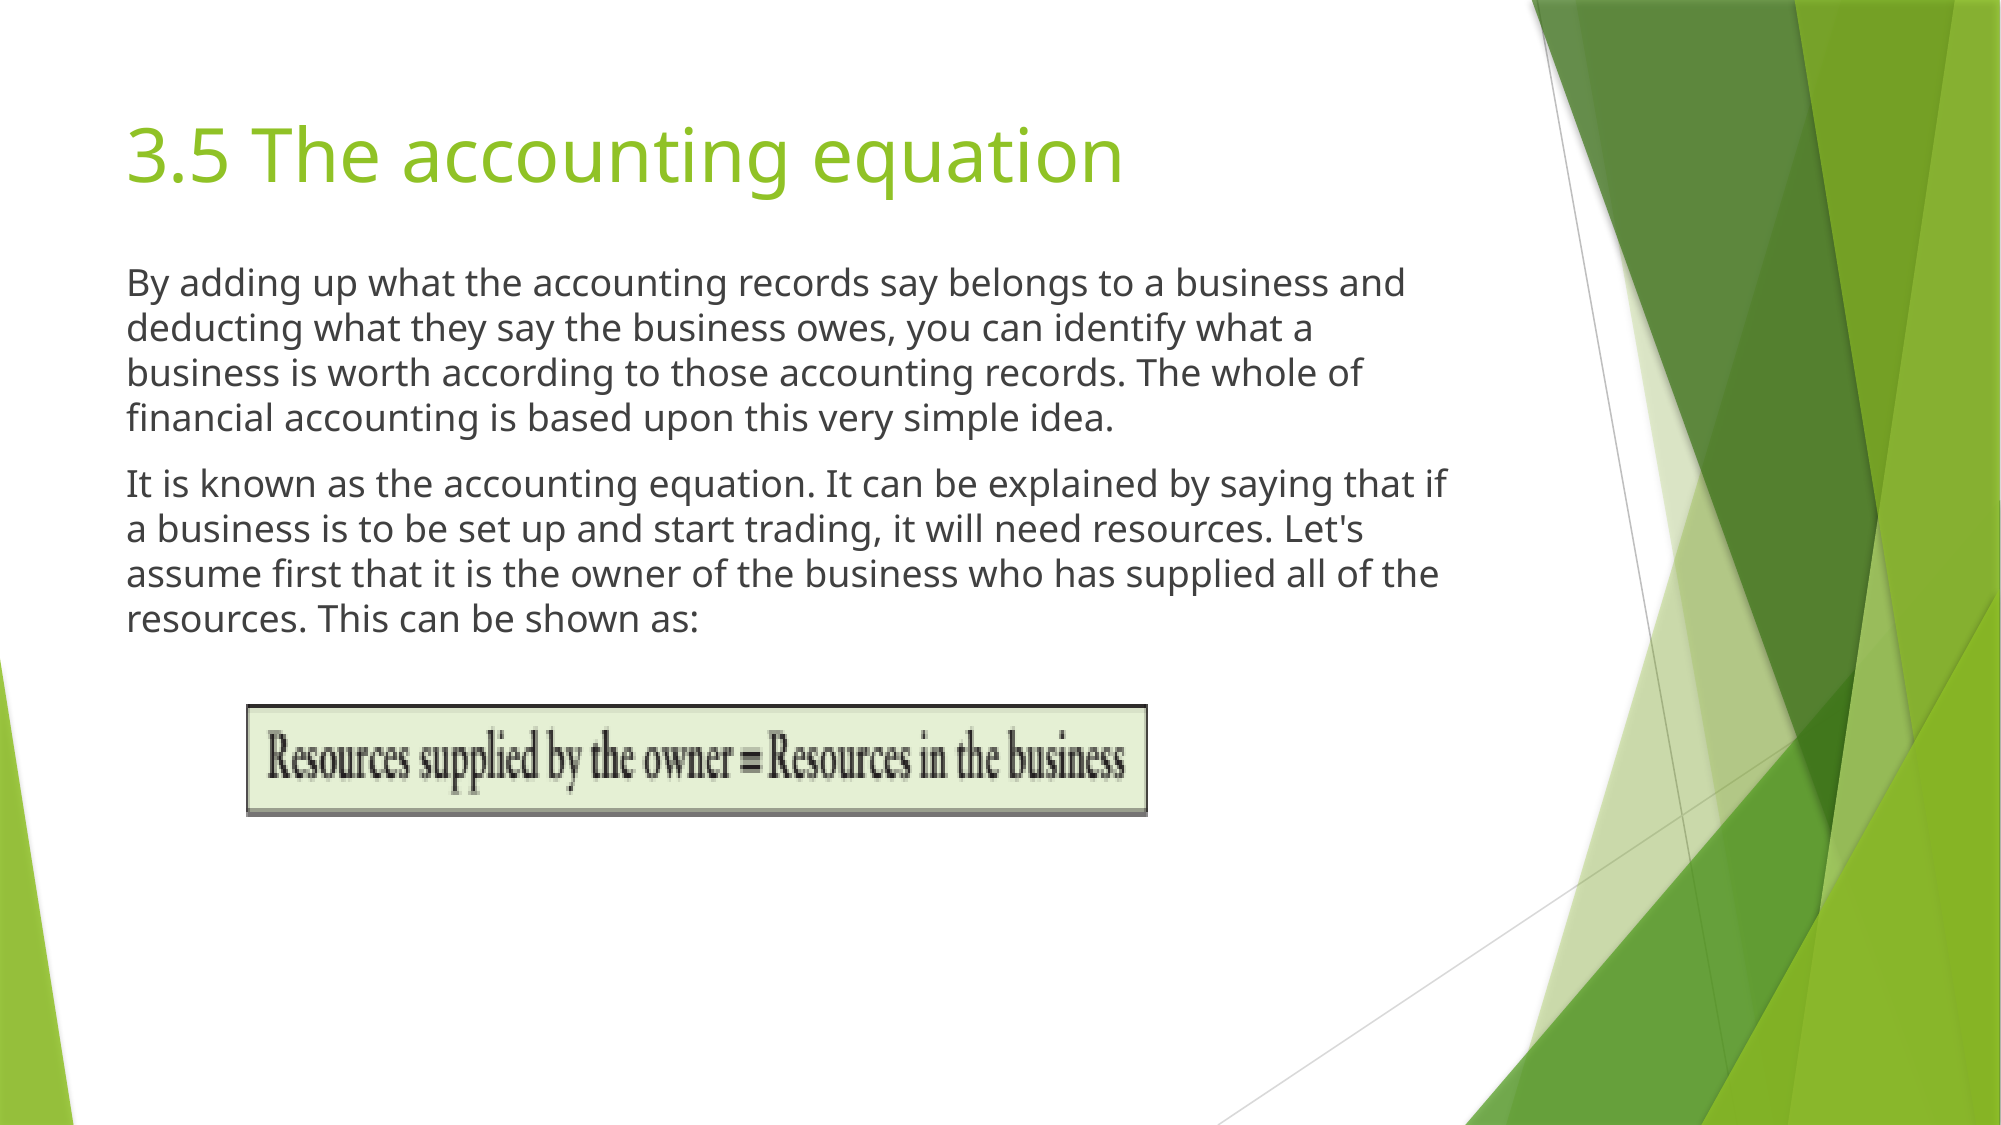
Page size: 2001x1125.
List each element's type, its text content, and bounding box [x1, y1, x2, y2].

list By adding up what the accounting records say belongs to a business and deducting what they say the business owes, you can identify what a business is worth according to those accounting records. The whole of financial accounting is based upon this very simple idea. It is known as the accounting equation. It can be explained by saying that if a business is to be set up and start trading, it will need resources. Let's assume first that it is the owner of the business who has supplied all of the resources. This can be shown as: [111, 251, 1466, 992]
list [246, 699, 1152, 826]
title 3.5 The accounting equation [111, 99, 1522, 317]
